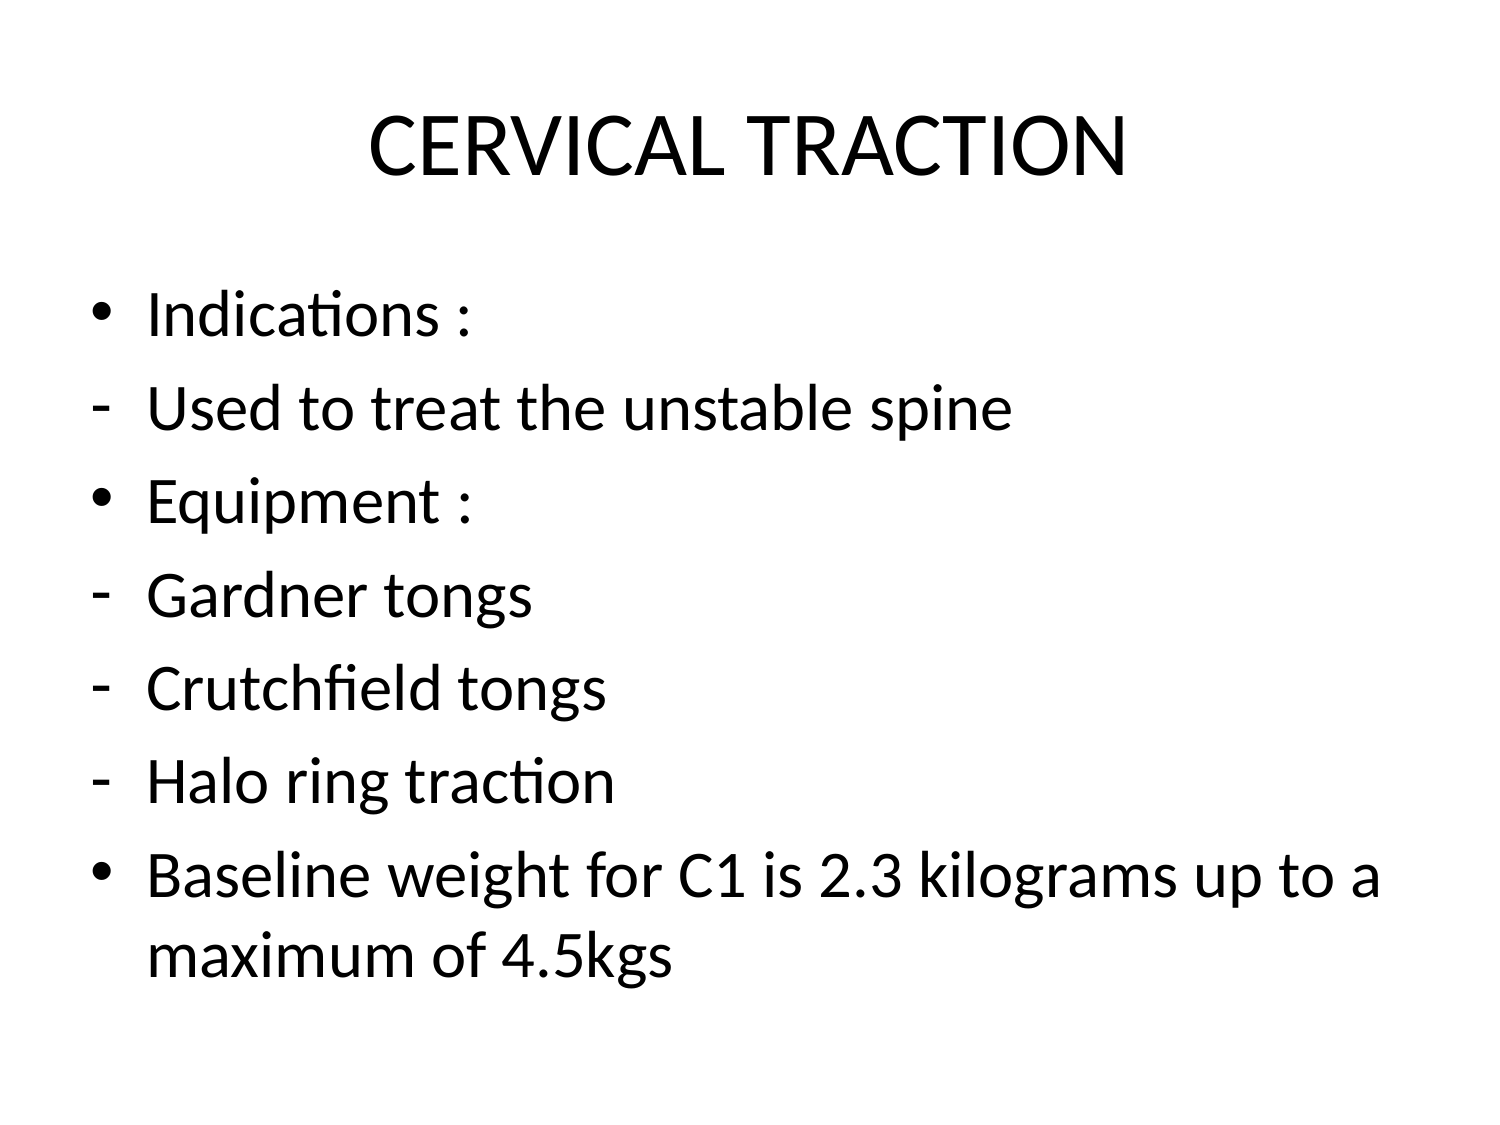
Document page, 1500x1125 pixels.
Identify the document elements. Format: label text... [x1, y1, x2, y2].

list Indications : Used to treat the unstable spine Equipment : Gardner tongs Crutchfield tongs Halo ring traction Baseline weight for C1 is 2.3 kilograms up to a maximum of 4.5kgs [75, 262, 1425, 1005]
title CERVICAL TRACTION [75, 45, 1425, 233]
